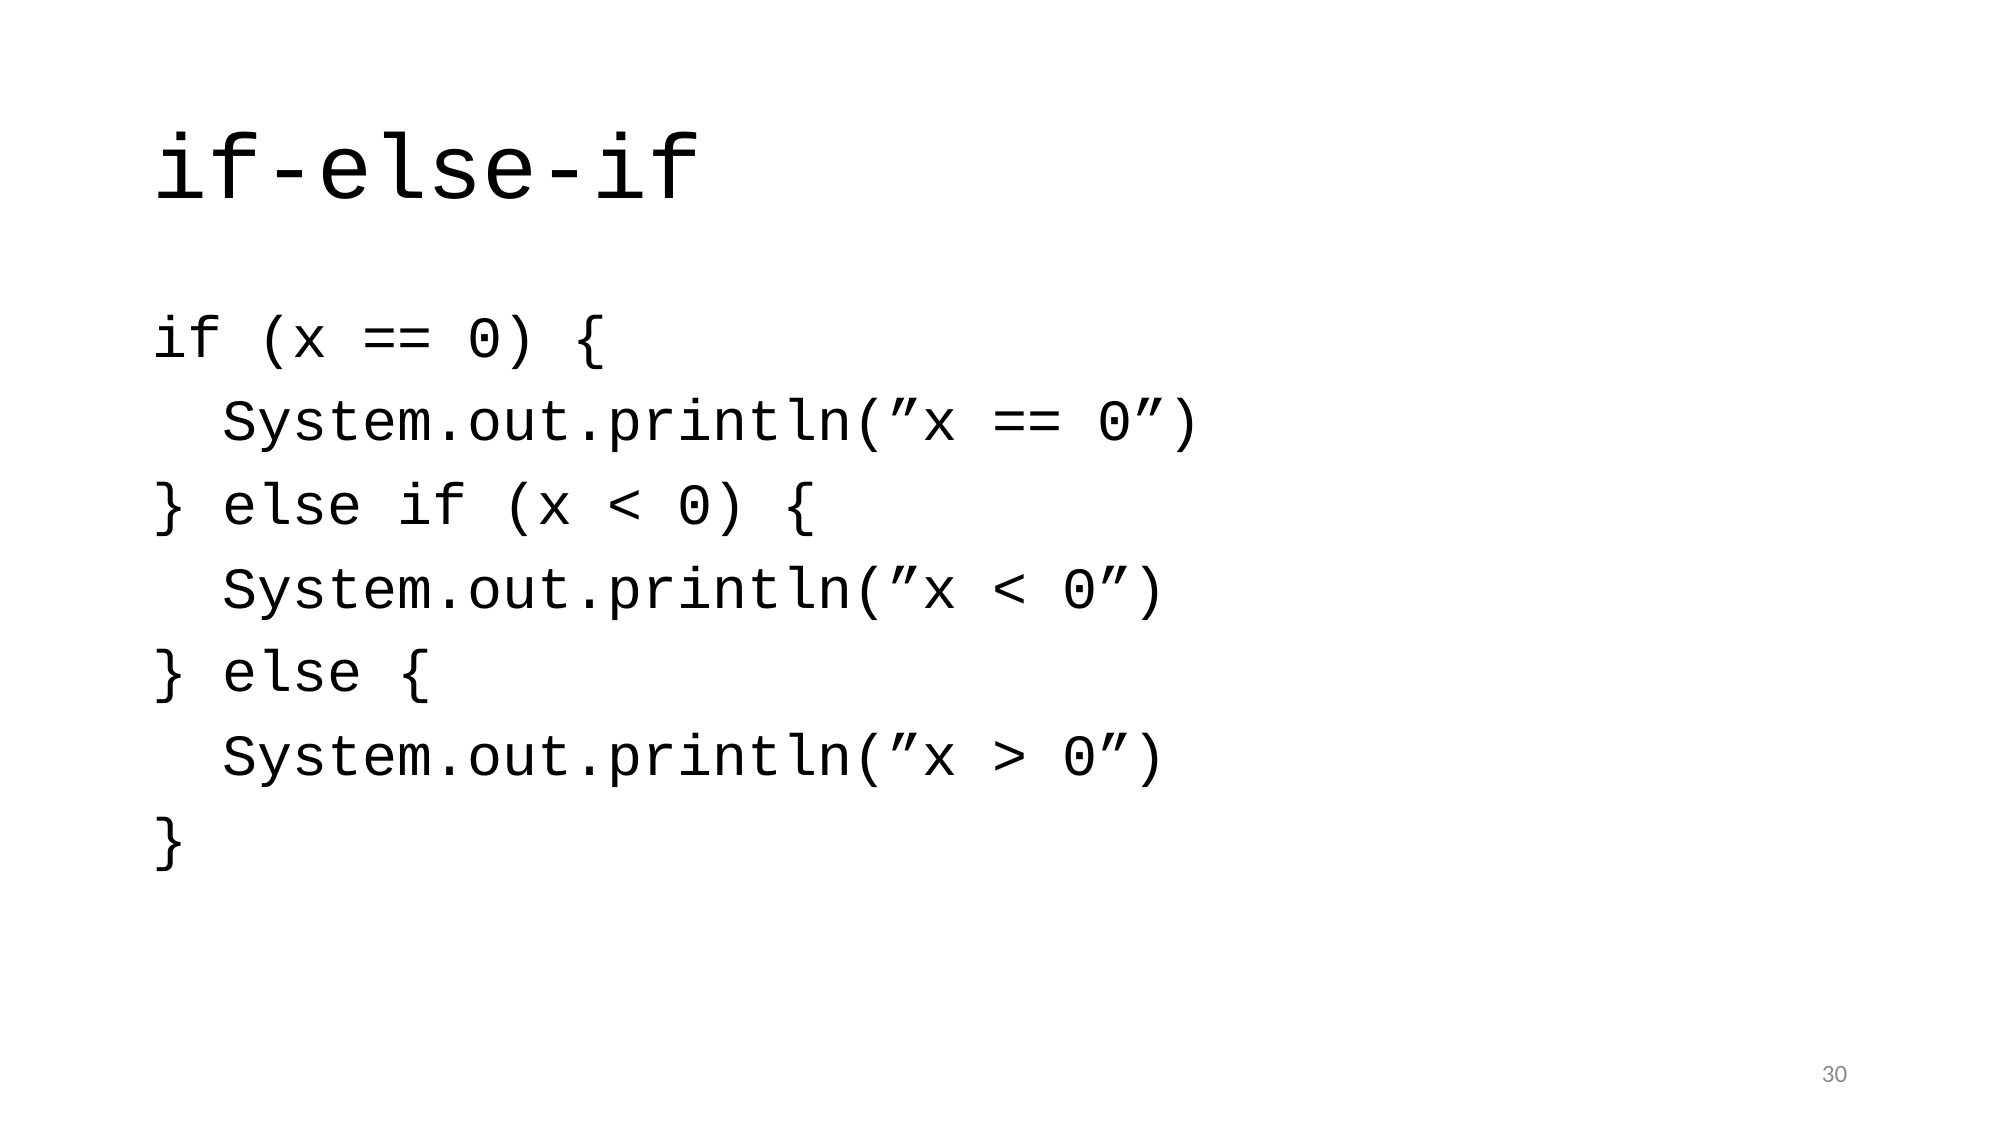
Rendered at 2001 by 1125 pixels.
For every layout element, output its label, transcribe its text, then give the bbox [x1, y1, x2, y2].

title if-else-if [137, 59, 1863, 278]
list if (x == 0) { System.out.println(”x == 0”) } else if (x < 0) { System.out.println(”x < 0”) } else { System.out.println(”x > 0”) } [137, 299, 1863, 1014]
slide_number 30 [1412, 1042, 1863, 1103]
